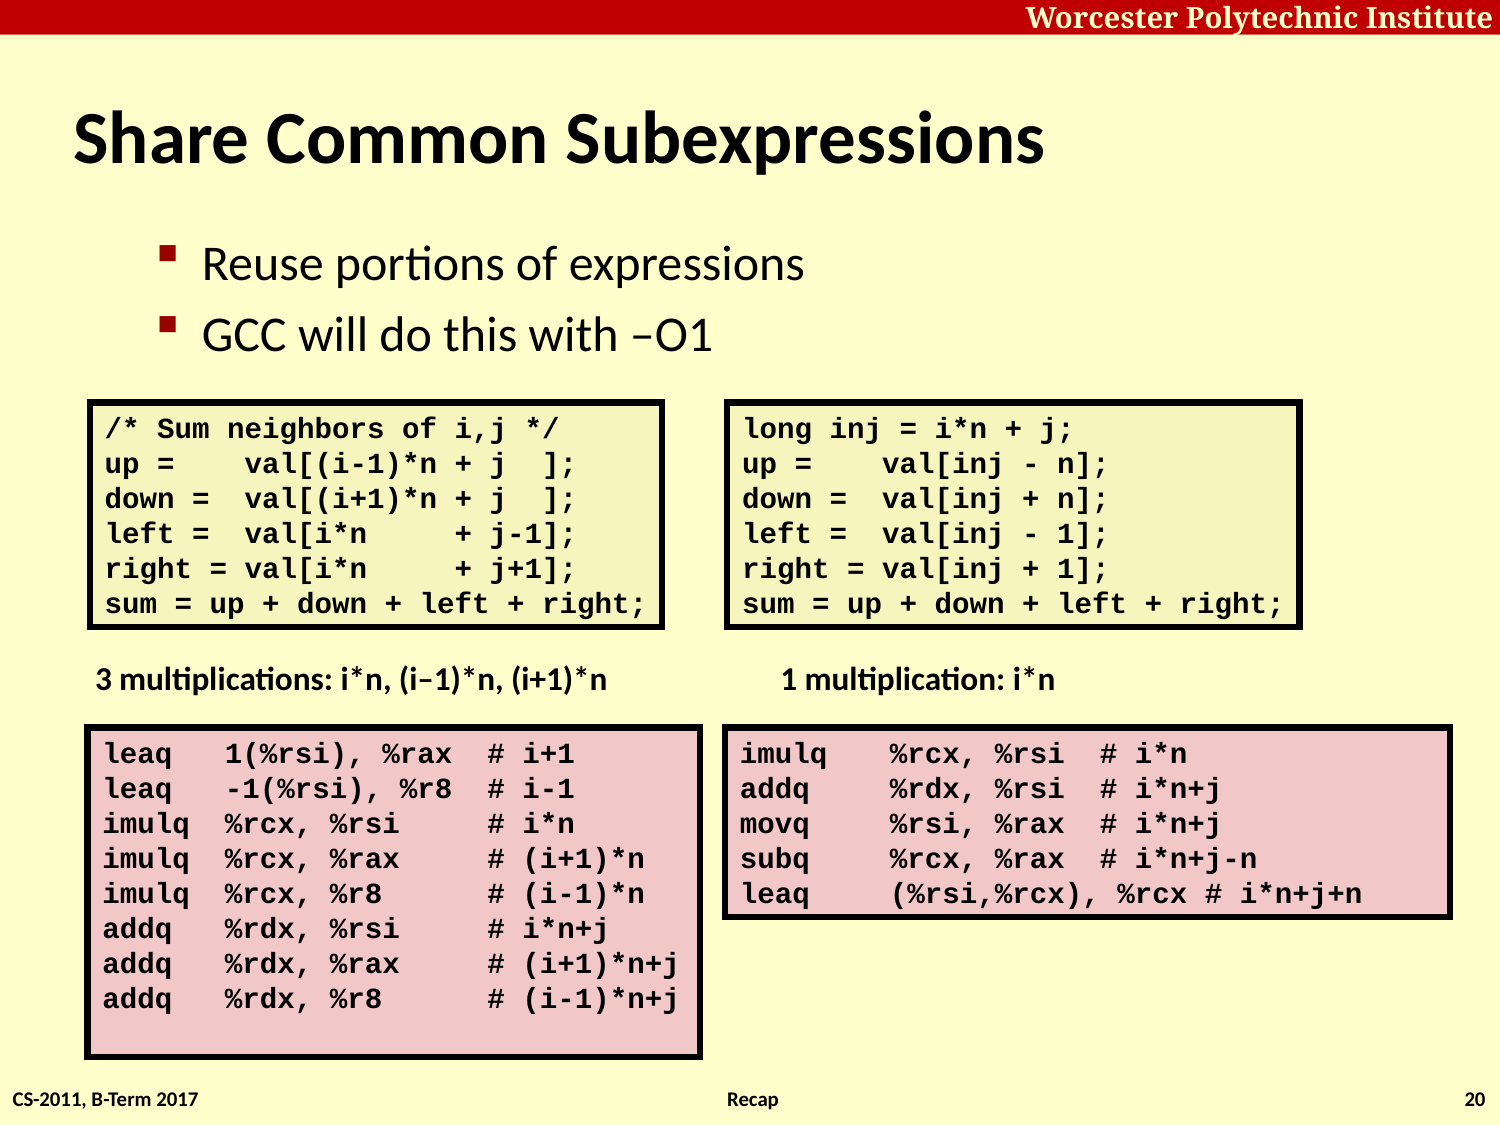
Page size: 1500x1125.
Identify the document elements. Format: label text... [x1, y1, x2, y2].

text_box leaq 1(%rsi), %rax # i+1 leaq -1(%rsi), %r8 # i-1 imulq %rcx, %rsi # i*n imulq %rcx, %rax # (i+1)*n imulq %rcx, %r8 # (i-1)*n addq %rdx, %rsi # i*n+j addq %rdx, %rax # (i+1)*n+j addq %rdx, %r8 # (i-1)*n+j [87, 727, 700, 1057]
footer Recap [691, 1084, 809, 1111]
text_box /* Sum neighbors of i,j */ up = val[(i-1)*n + j ]; down = val[(i+1)*n + j ]; left = val[i*n + j-1]; right = val[i*n + j+1]; sum = up + down + left + right; [89, 402, 663, 627]
text_box 1 multiplication: i*n [765, 649, 1071, 705]
text_box 3 multiplications: i*n, (i–1)*n, (i+1)*n [80, 649, 623, 705]
text_box long inj = i*n + j; up = val[inj - n]; down = val[inj + n]; left = val[inj - 1]; right = val[inj + 1]; sum = up + down + left + right; [727, 402, 1300, 627]
slide_number CS-2011, B-Term 2017 [12, 1085, 205, 1111]
slide_number 20 [1460, 1085, 1486, 1111]
list Reuse portions of expressions GCC will do this with –O1 [64, 223, 1361, 1040]
text_box imulq %rcx, %rsi # i*n addq %rdx, %rsi # i*n+j movq %rsi, %rax # i*n+j subq %rcx, %rax # i*n+j-n leaq (%rsi,%rcx), %rcx # i*n+j+n [725, 727, 1450, 917]
title Share Common Subexpressions [58, 71, 1305, 197]
